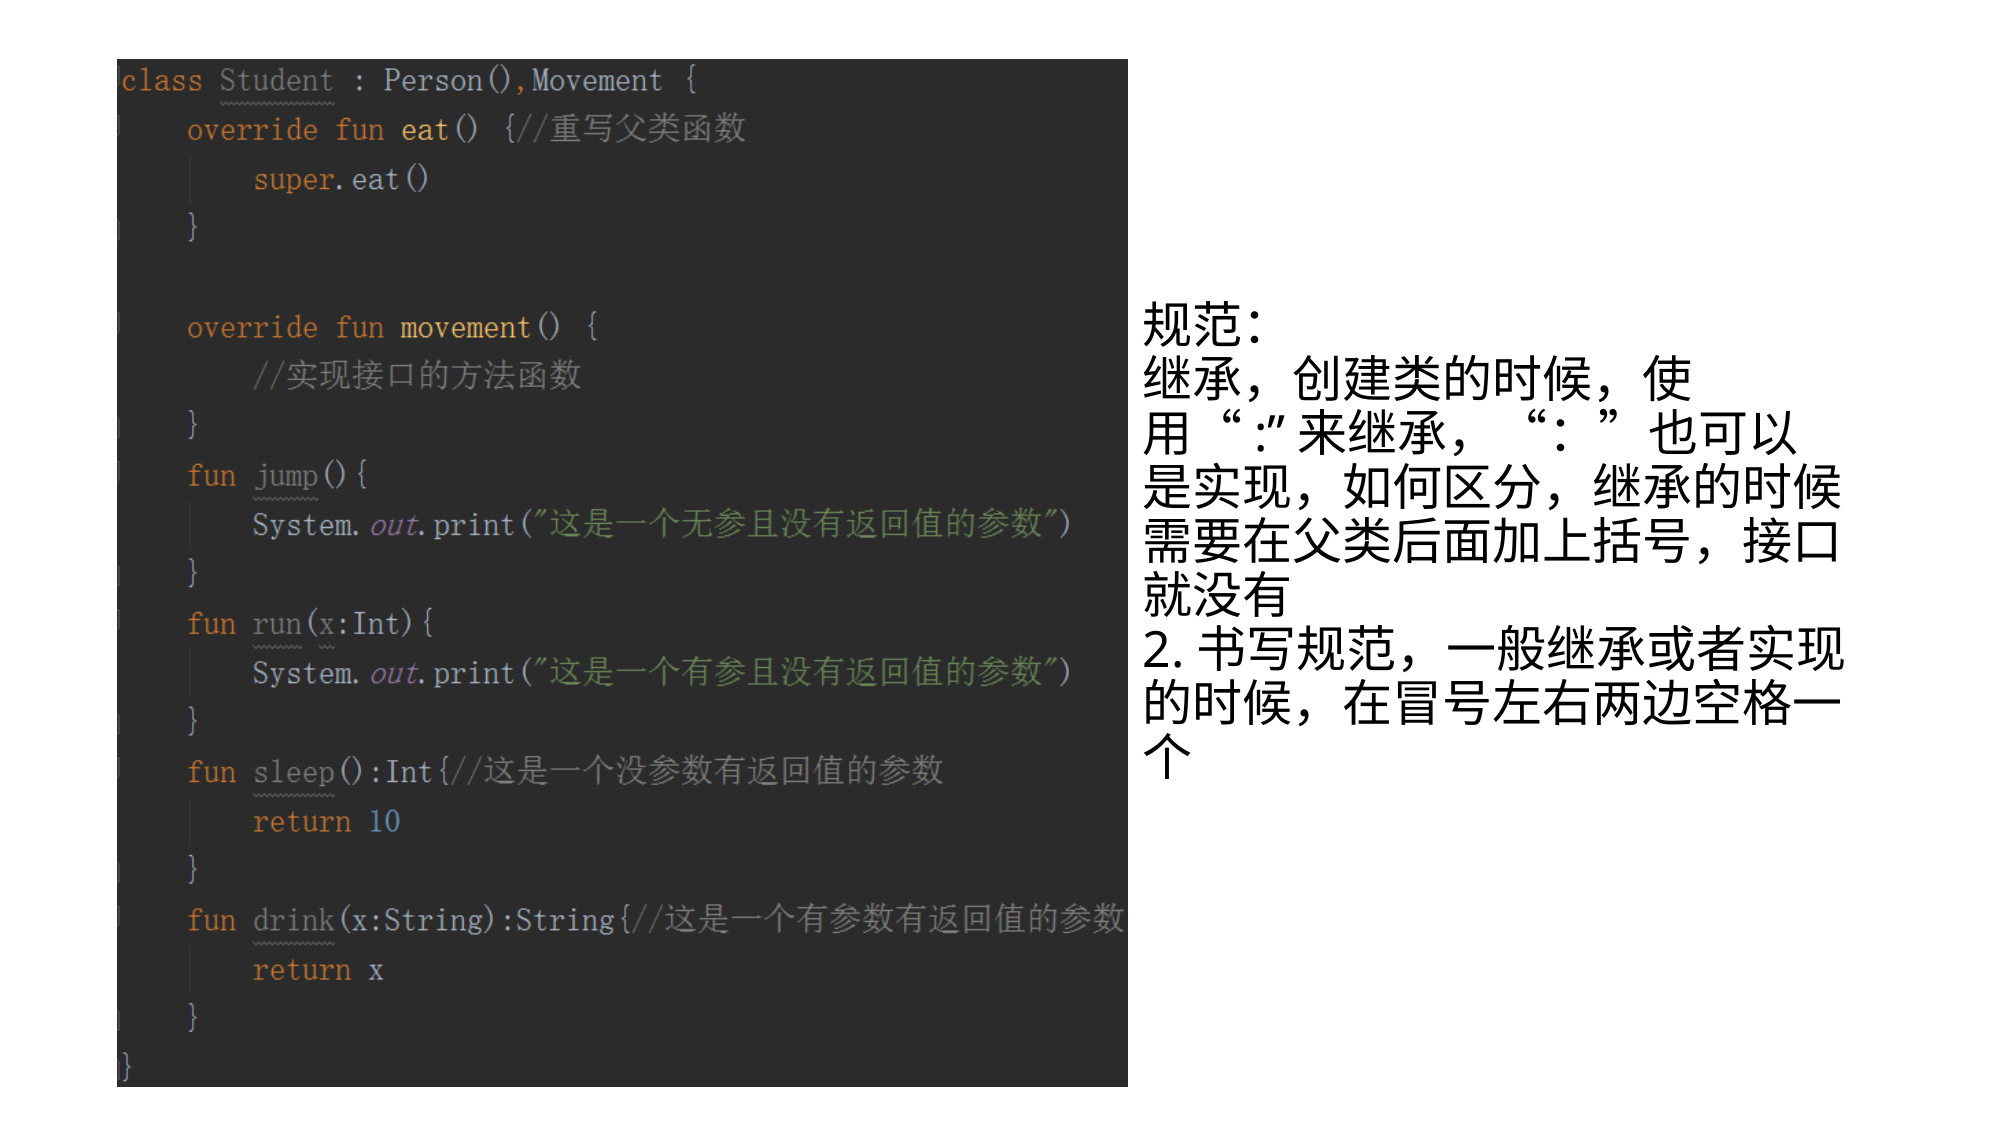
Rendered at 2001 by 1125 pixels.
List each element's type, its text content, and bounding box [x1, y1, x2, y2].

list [117, 59, 1128, 1087]
title 规范： 继承，创建类的时候，使用“:”来继承，“：”也可以是实现，如何区分，继承的时候需要在父类后面加上括号，接口就没有 2.书写规范，一般继承或者实现的时候，在冒号左右两边空格一个 [1128, 59, 1863, 1087]
